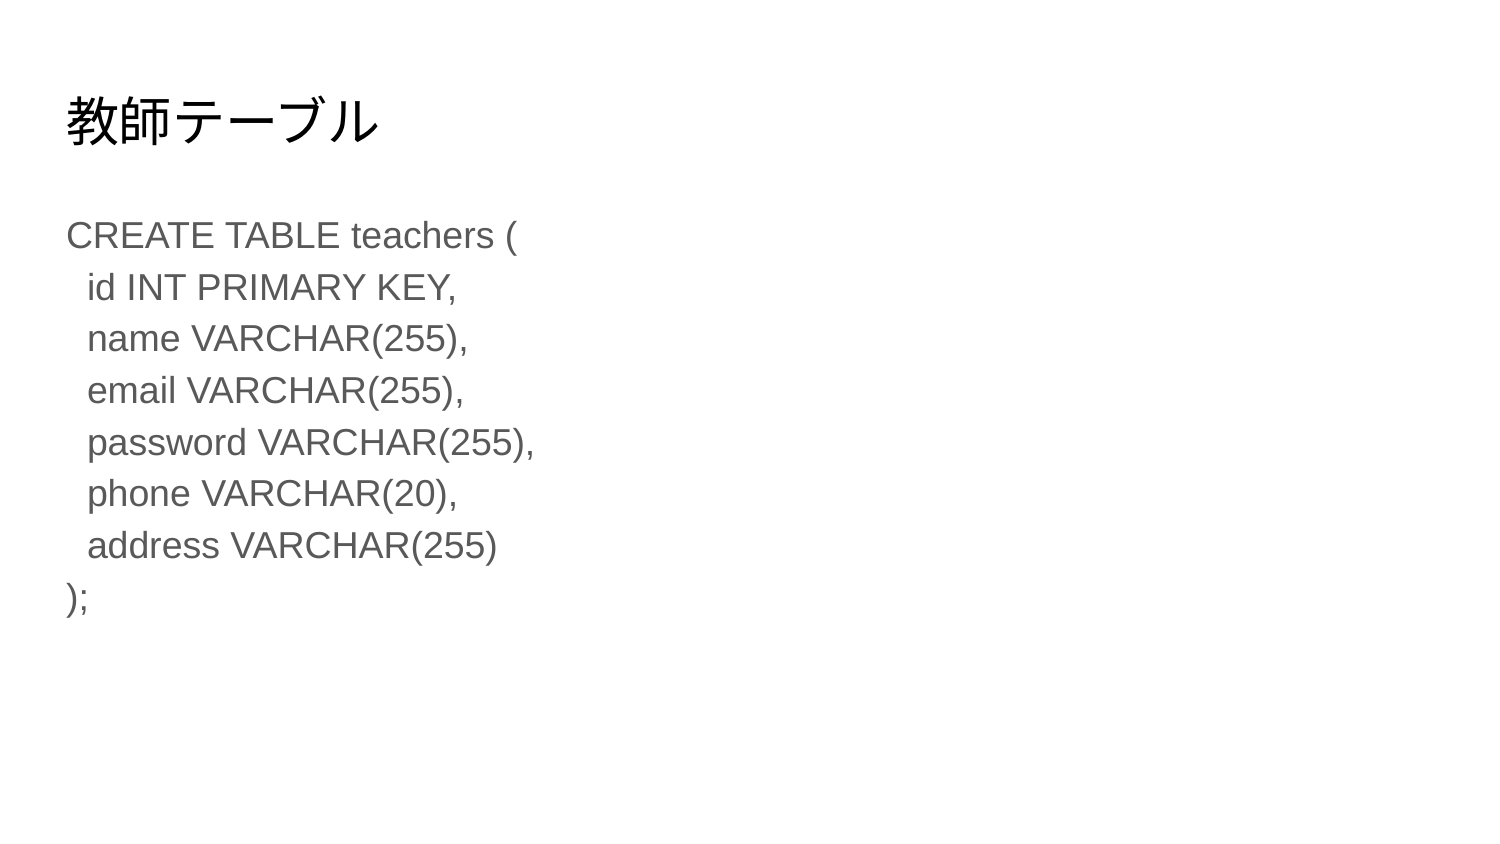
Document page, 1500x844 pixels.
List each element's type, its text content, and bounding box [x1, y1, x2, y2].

title 教師テーブル [51, 72, 1449, 167]
list CREATE TABLE teachers ( id INT PRIMARY KEY, name VARCHAR(255), email VARCHAR(255), password VARCHAR(255), phone VARCHAR(20), address VARCHAR(255) ); [51, 189, 1449, 750]
